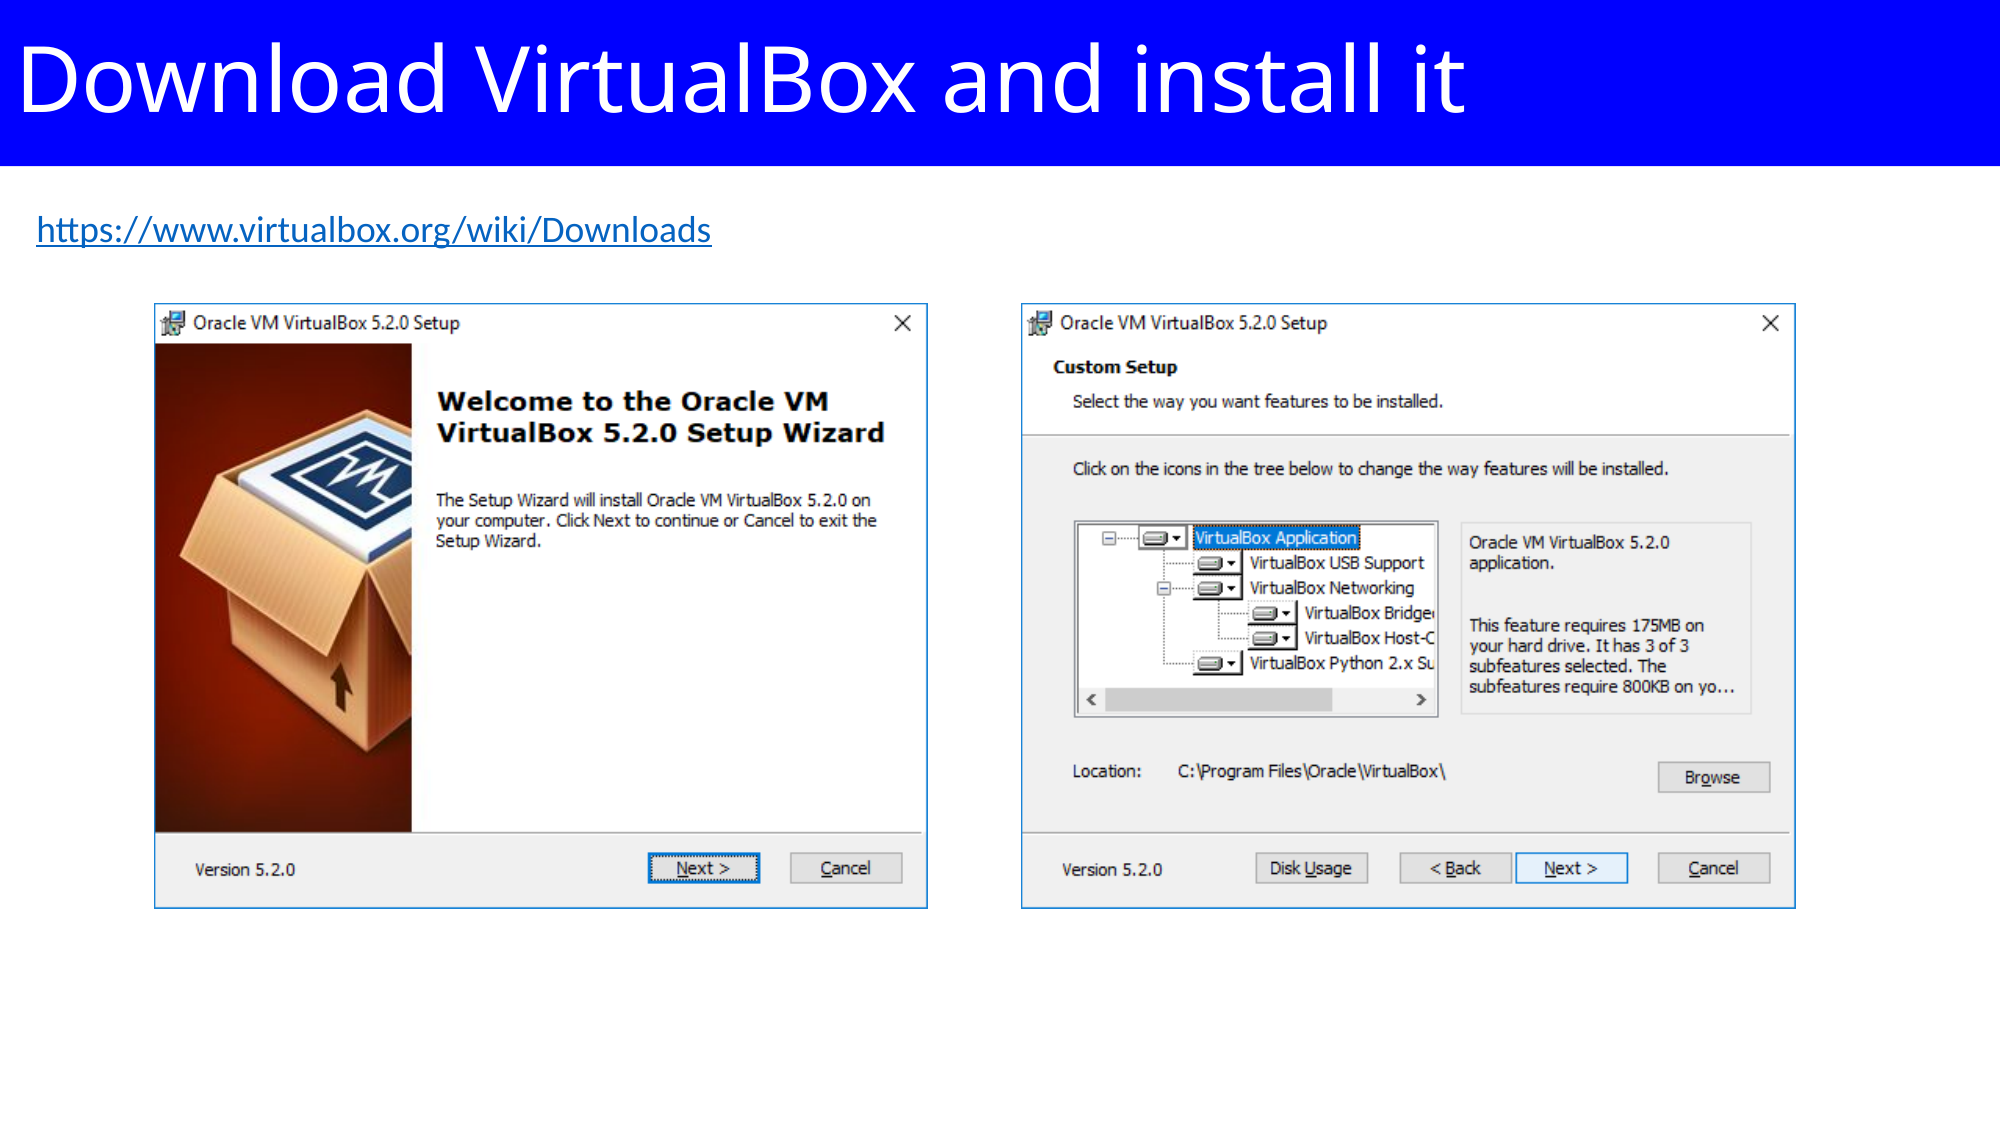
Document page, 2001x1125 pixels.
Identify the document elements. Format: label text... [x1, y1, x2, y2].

picture [154, 303, 928, 909]
title Download VirtualBox and install it [0, 0, 2000, 167]
picture [1021, 303, 1796, 909]
text_box https://www.virtualbox.org/wiki/Downloads [21, 197, 1235, 258]
